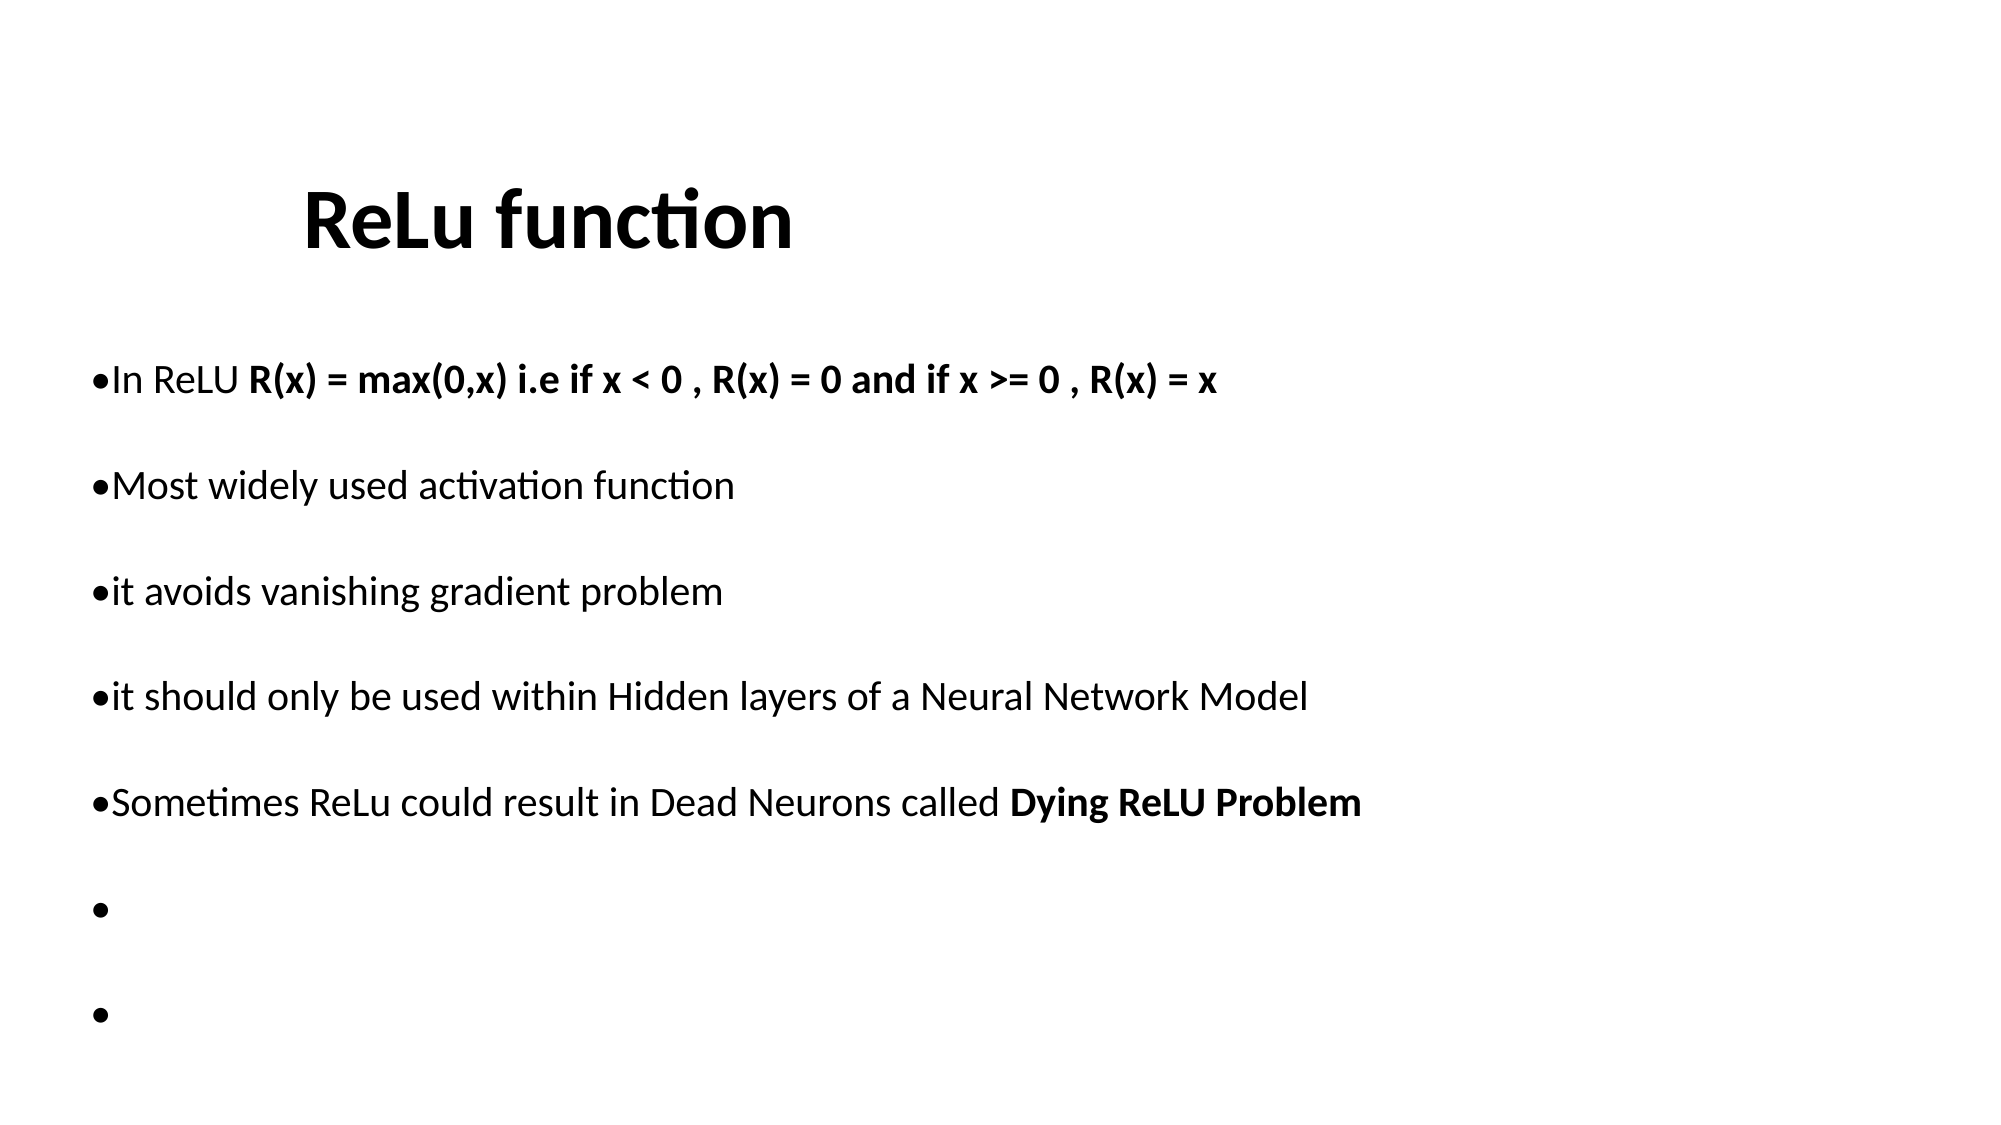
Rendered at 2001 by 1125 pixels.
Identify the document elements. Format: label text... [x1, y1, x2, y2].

text_box ReLu function [283, 142, 940, 274]
text_box •In ReLU R(x) = max(0,x) i.e if x < 0 , R(x) = 0 and if x >= 0 , R(x) = x •Most widely used activation function •it avoids vanishing gradient problem •it should only be used within Hidden layers of a Neural Network Model •Sometimes ReLu could result in Dead Neurons called Dying ReLU Problem • • [70, 333, 1930, 990]
